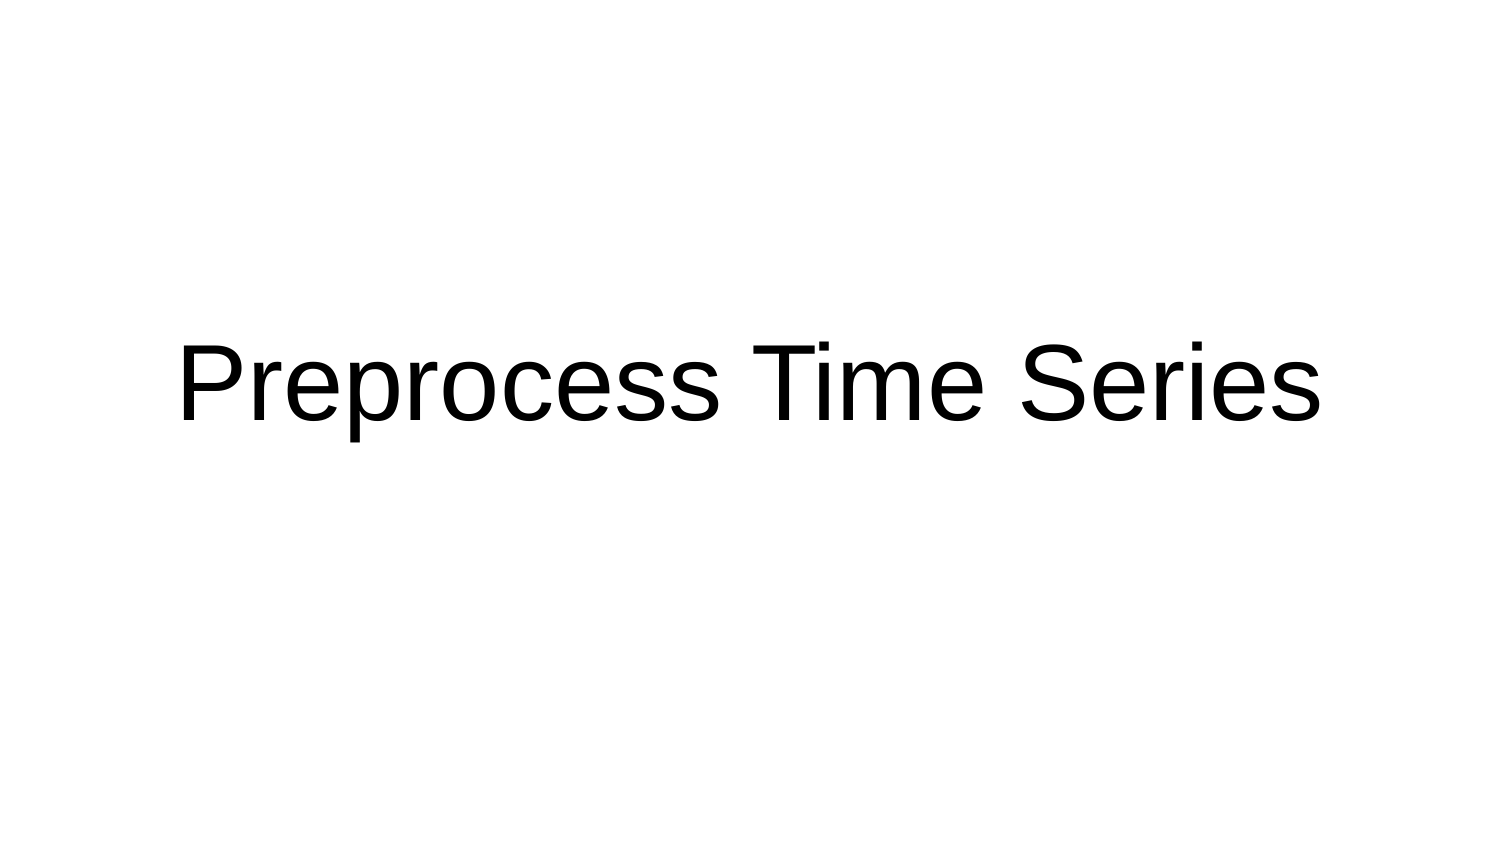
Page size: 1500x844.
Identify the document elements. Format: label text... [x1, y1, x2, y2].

title Preprocess Time Series [51, 122, 1449, 459]
